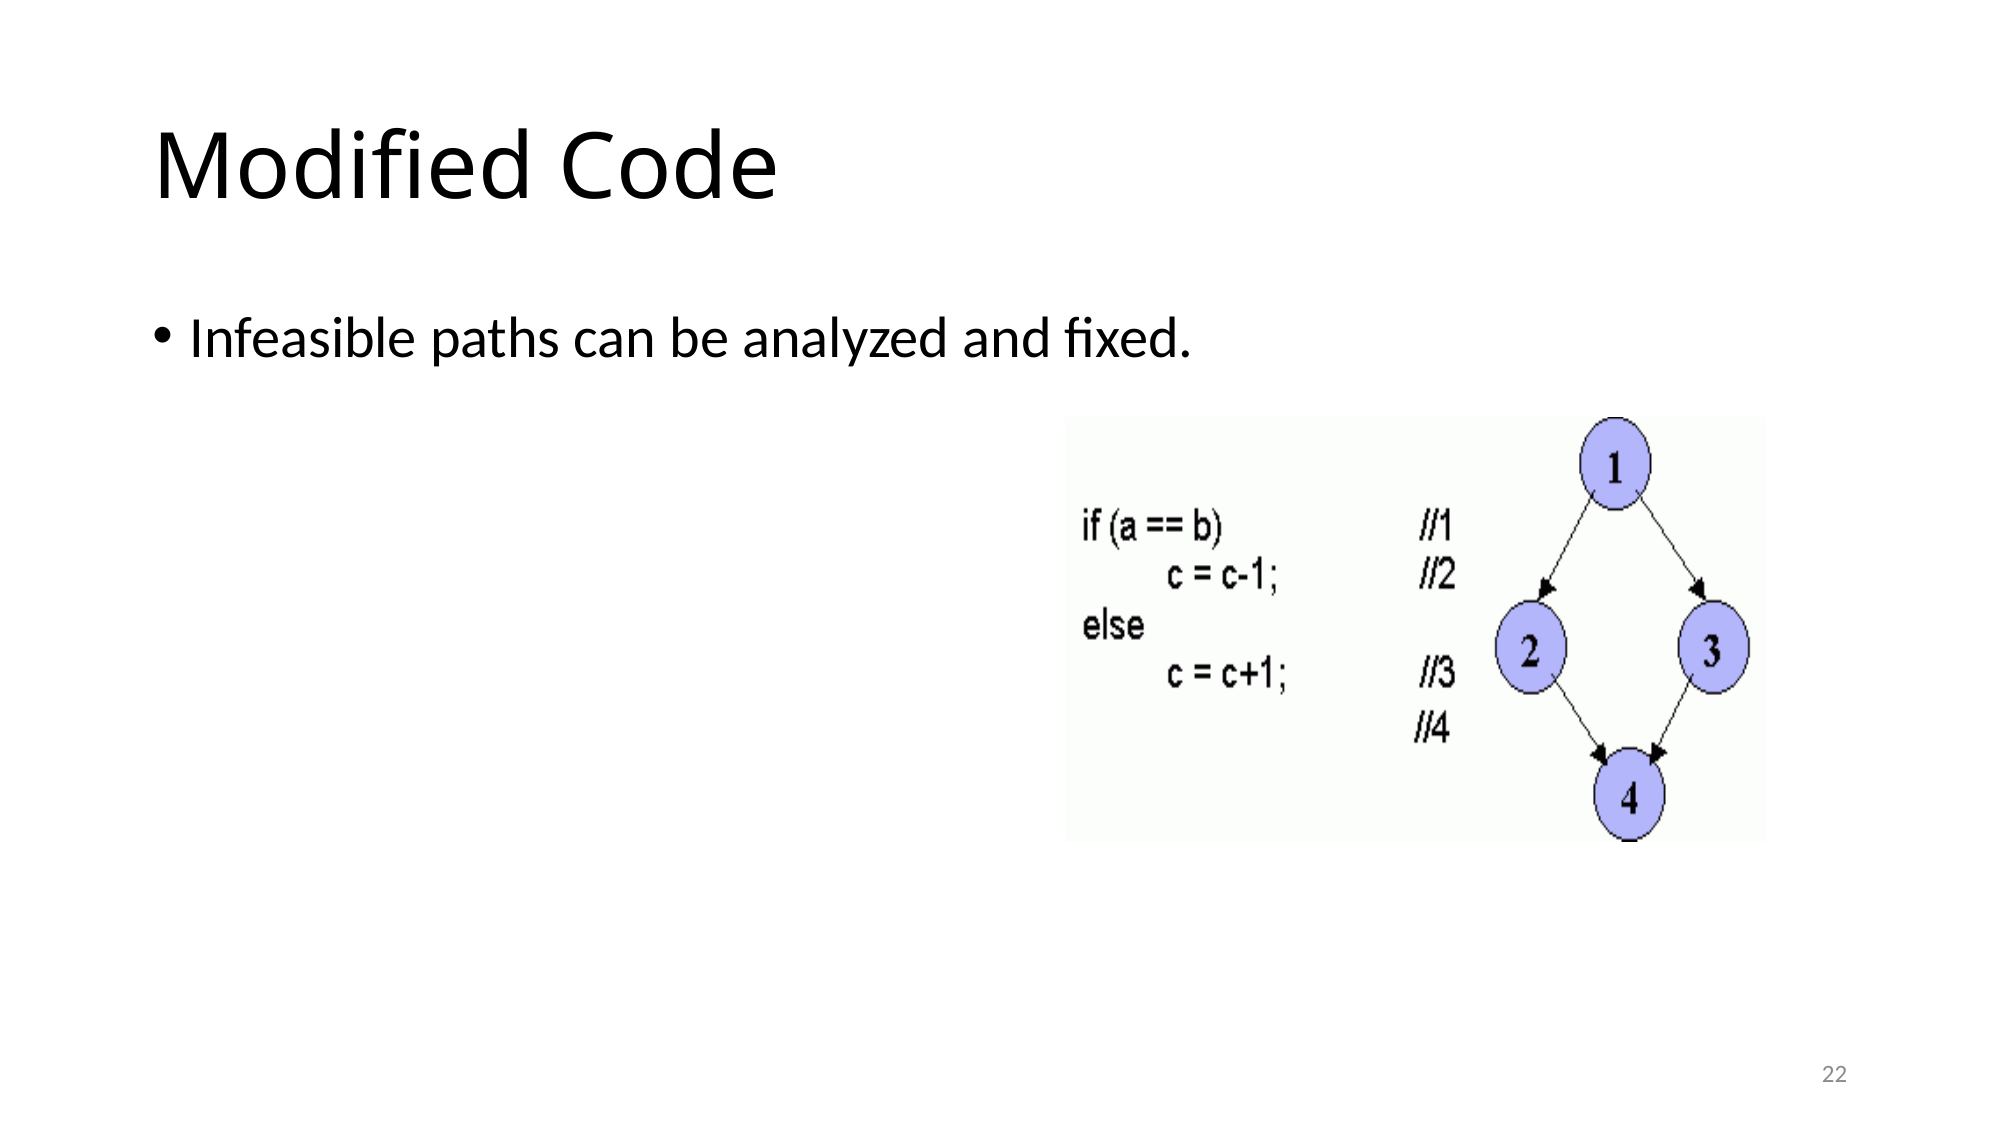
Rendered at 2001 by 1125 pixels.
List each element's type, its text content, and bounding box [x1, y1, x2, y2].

picture [1065, 417, 1766, 842]
list Infeasible paths can be analyzed and fixed. [137, 299, 1863, 1014]
slide_number 22 [1412, 1042, 1863, 1103]
title Modified Code [137, 59, 1863, 278]
